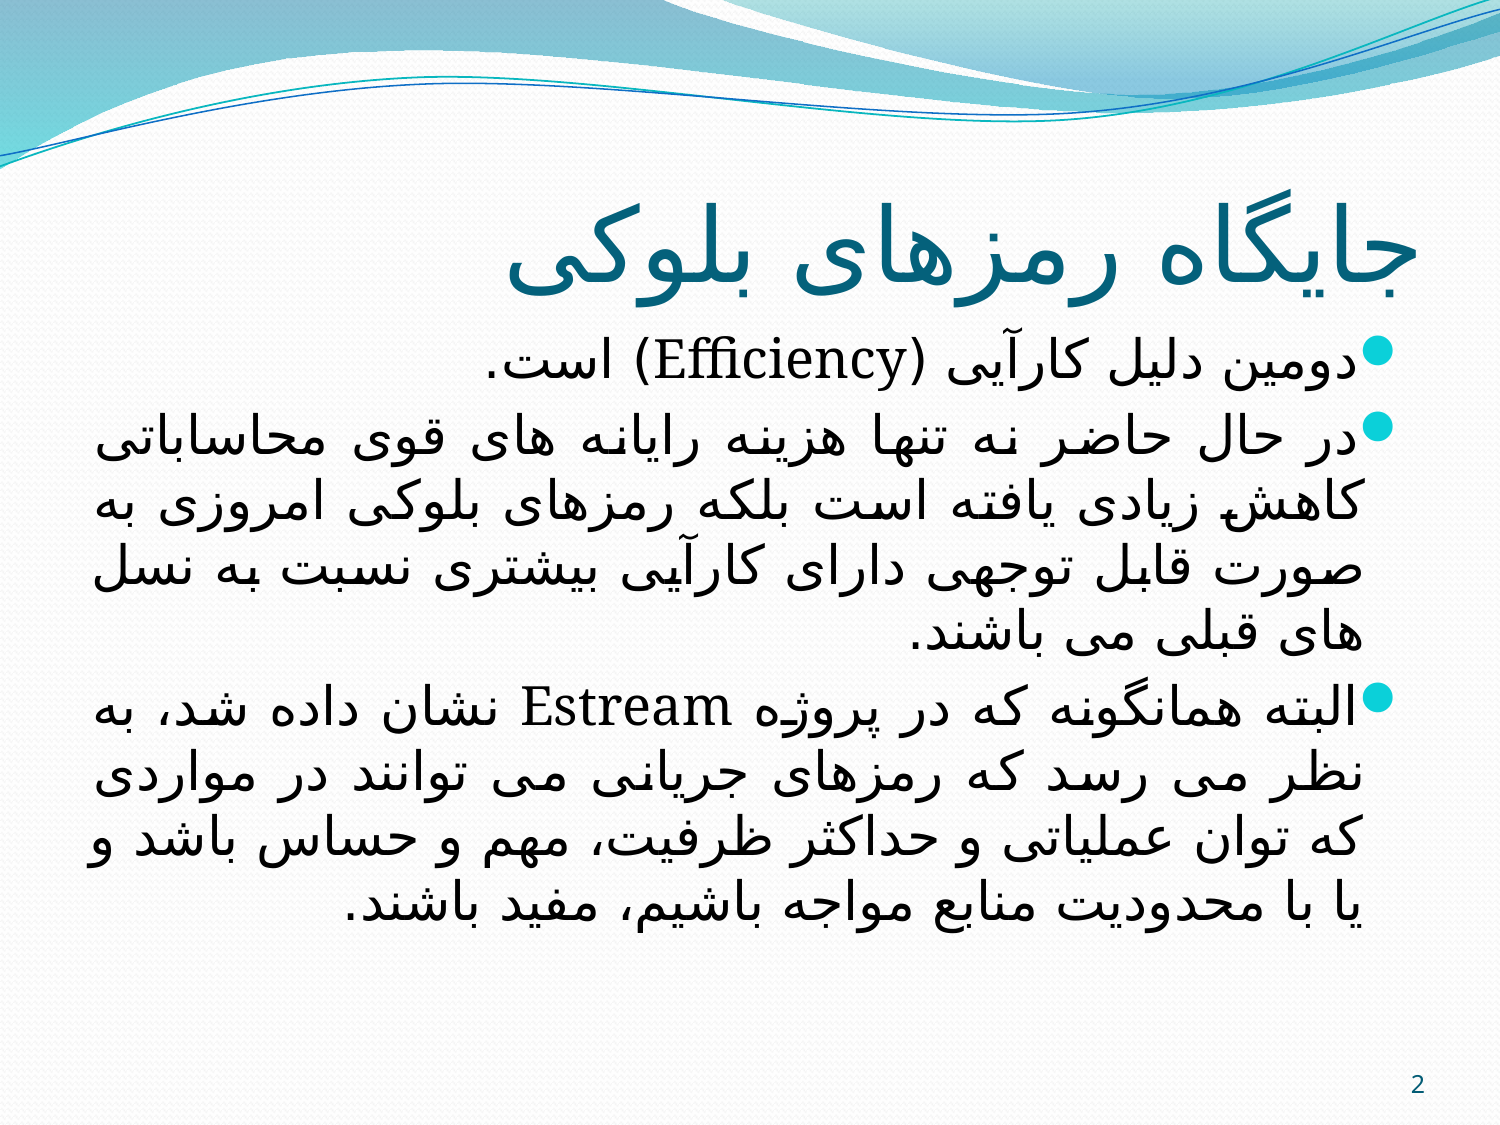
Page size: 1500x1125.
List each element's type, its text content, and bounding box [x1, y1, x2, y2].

title جایگاه رمزهای بلوکی [75, 115, 1425, 303]
slide_number 2 [1299, 1042, 1425, 1103]
list دومین دلیل کارآیی (Efficiency) است. در حال حاضر نه تنها هزینه رایانه های قوی محاساباتی کاهش زیادی یافته است بلکه رمزهای بلوکی امروزی به صورت قابل توجهی دارای کارآیی بیشتری نسبت به نسل های قبلی می باشند. البته همانگونه که در پروژه Estream نشان داده شد، به نظر می رسد که رمزهای جریانی می توانند در مواردی که توان عملیاتی و حداکثر ظرفیت، مهم و حساس باشد و یا با محدودیت منابع مواجه باشیم، مفید باشند. [75, 317, 1425, 1038]
